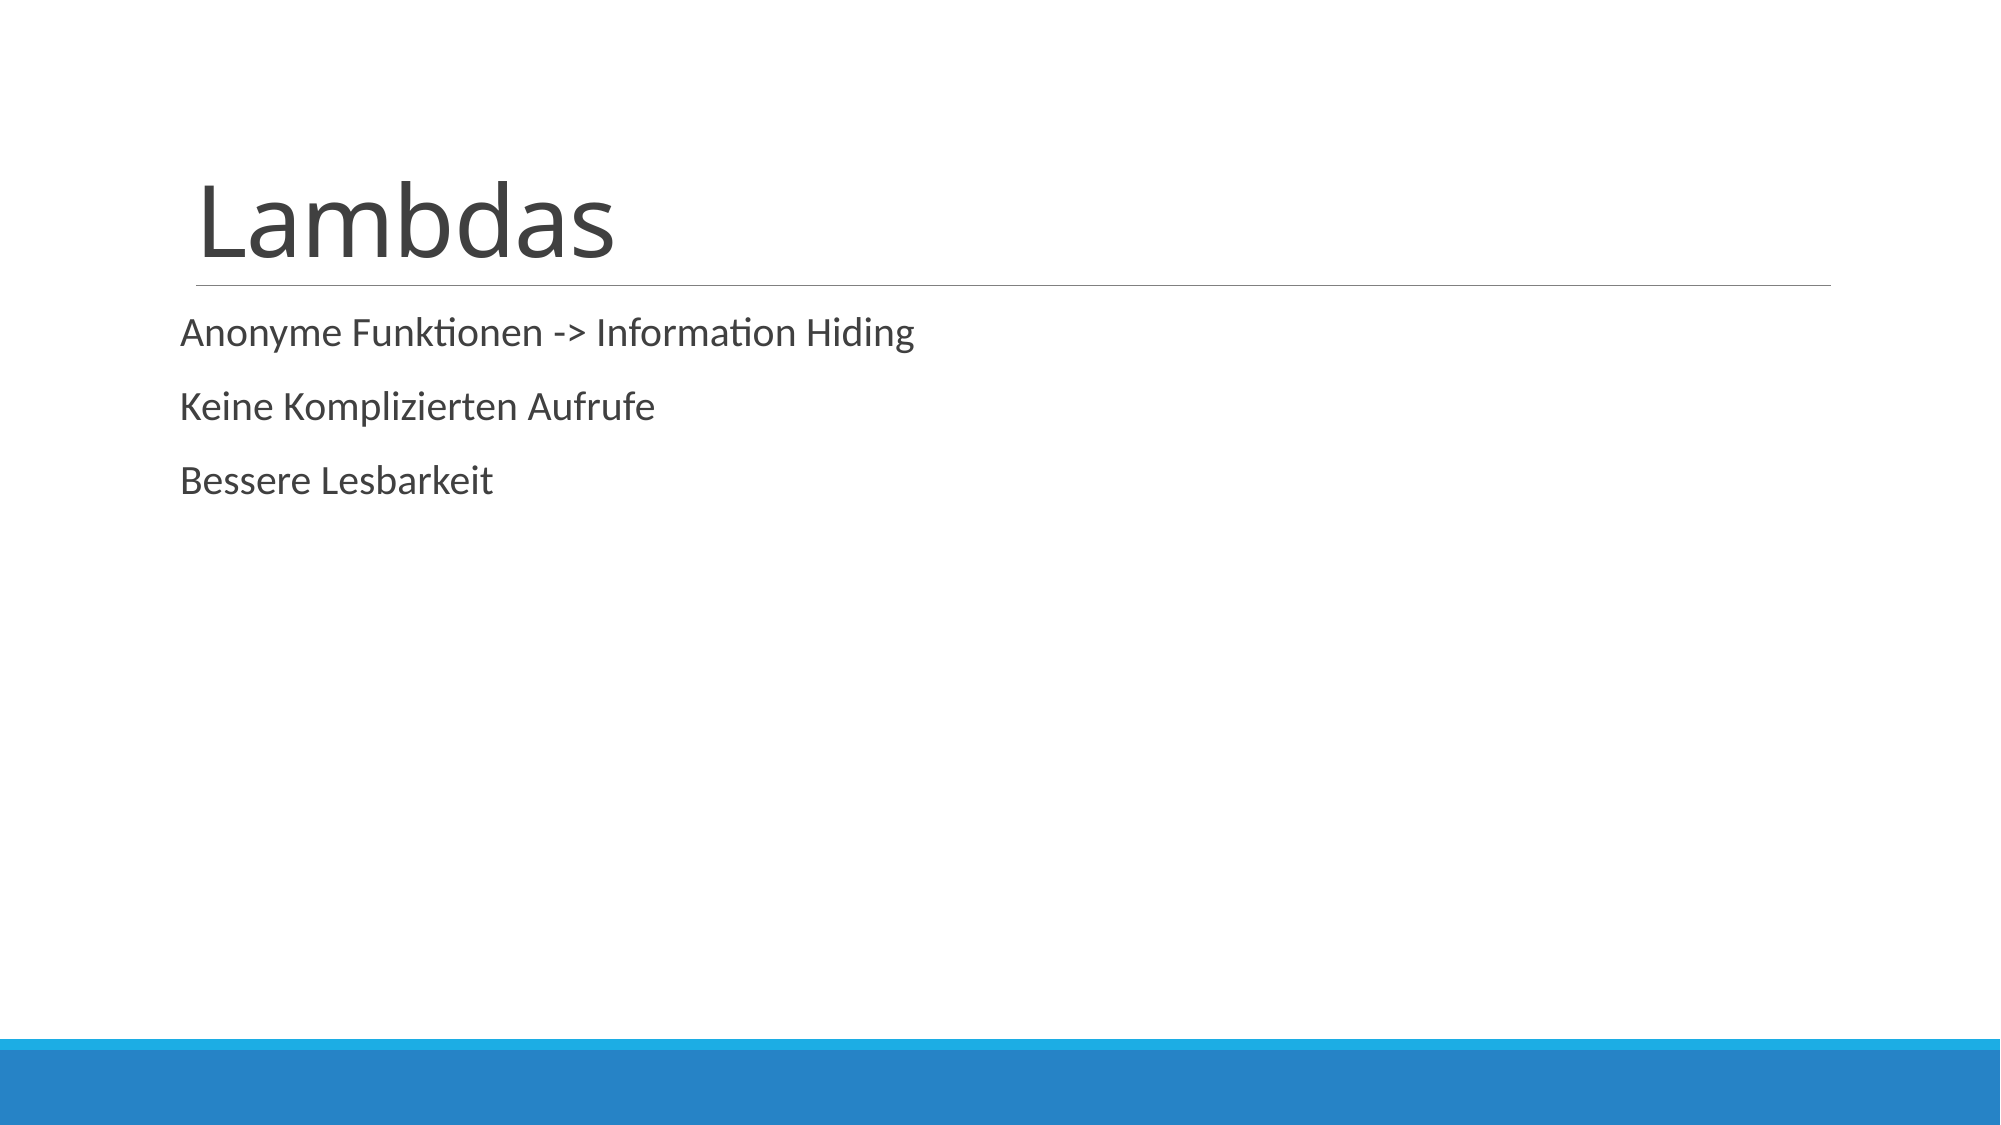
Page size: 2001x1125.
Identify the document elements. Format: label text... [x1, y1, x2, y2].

list Anonyme Funktionen -> Information Hiding Keine Komplizierten Aufrufe Bessere Lesbarkeit [180, 302, 1830, 963]
title Lambdas [180, 47, 1830, 285]
